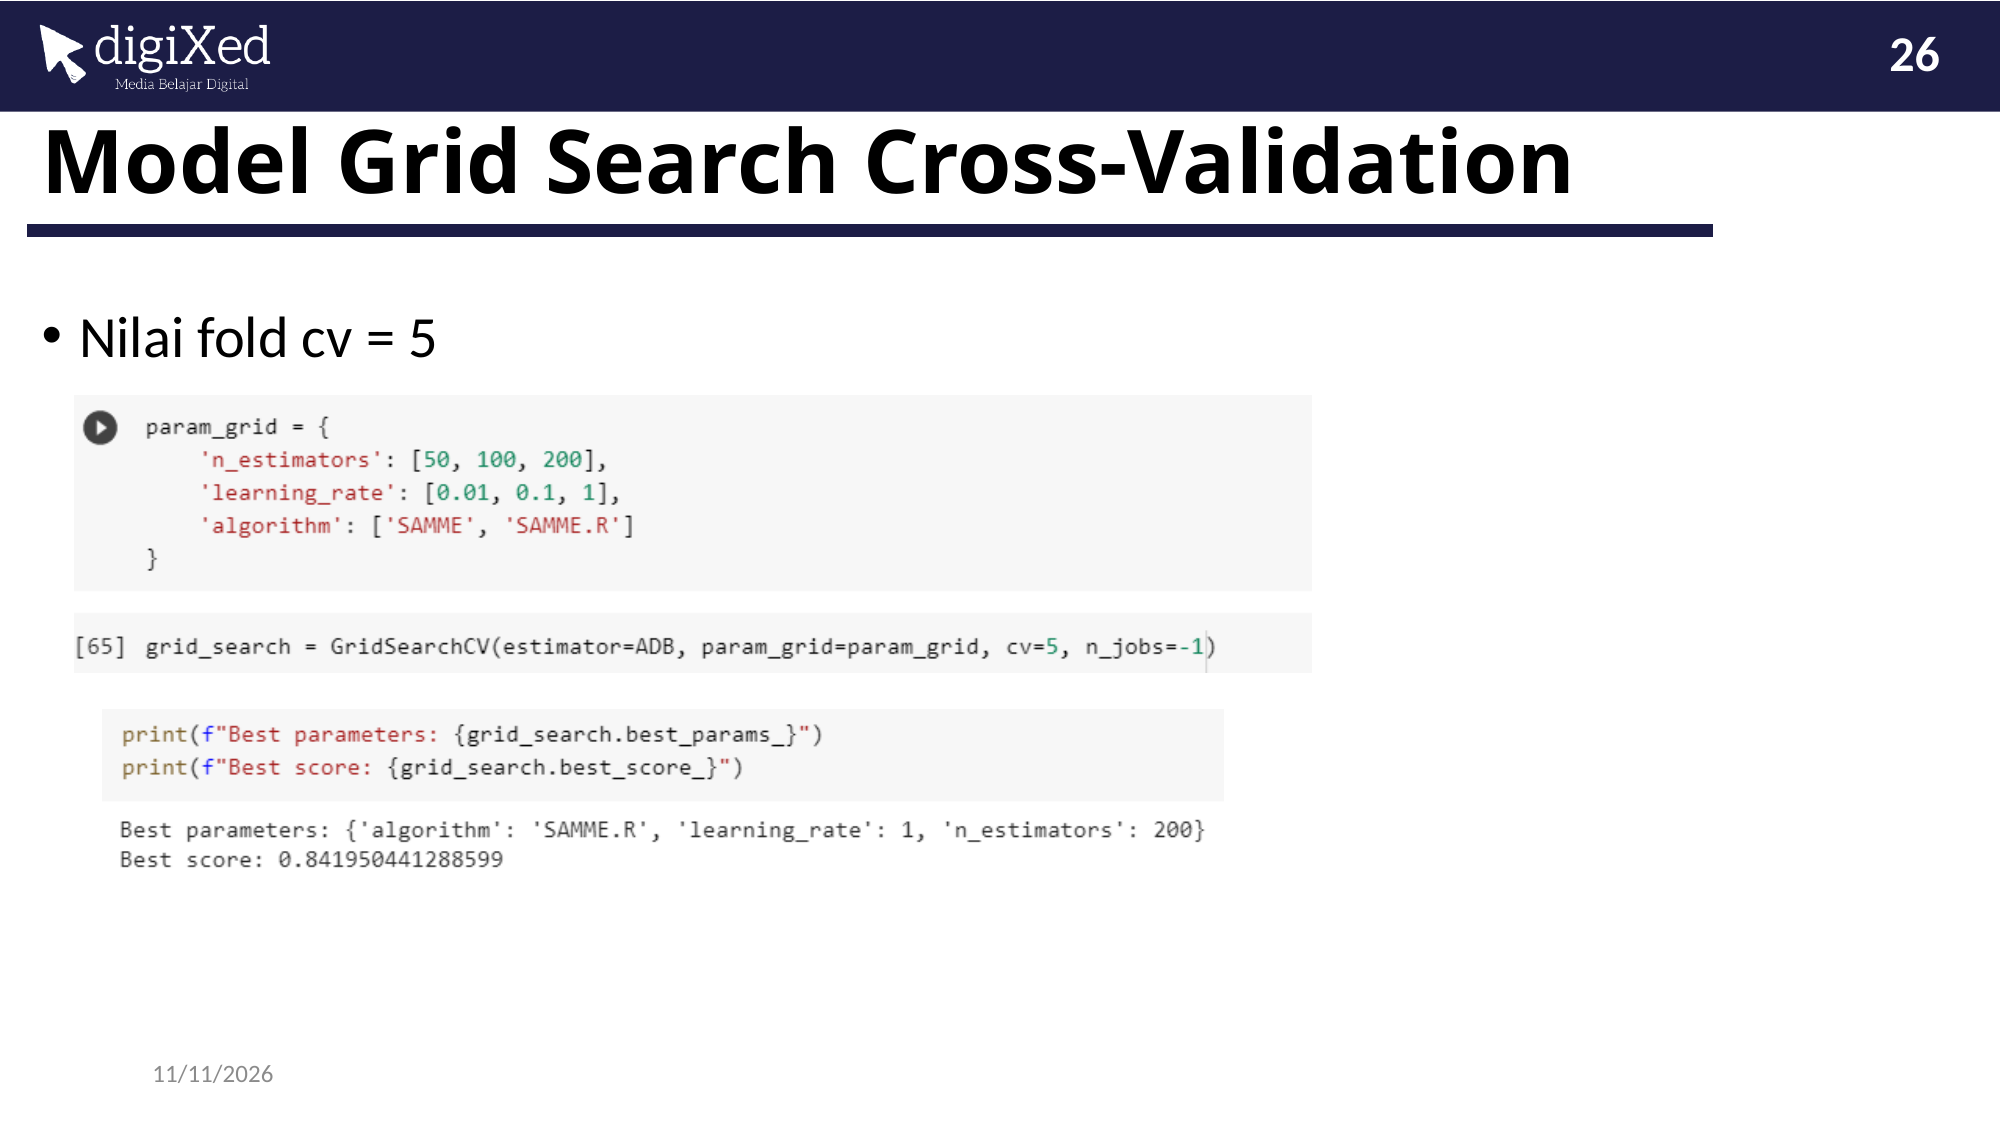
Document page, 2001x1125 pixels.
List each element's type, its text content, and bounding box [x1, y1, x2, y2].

picture [74, 395, 1312, 673]
title Model Grid Search Cross-Validation [26, 110, 1972, 221]
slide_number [137, 1042, 588, 1103]
slide_number 26 [1840, 13, 1989, 90]
picture [102, 709, 1224, 898]
list Nilai fold cv = 5 [26, 299, 1972, 1014]
picture [28, 9, 280, 100]
